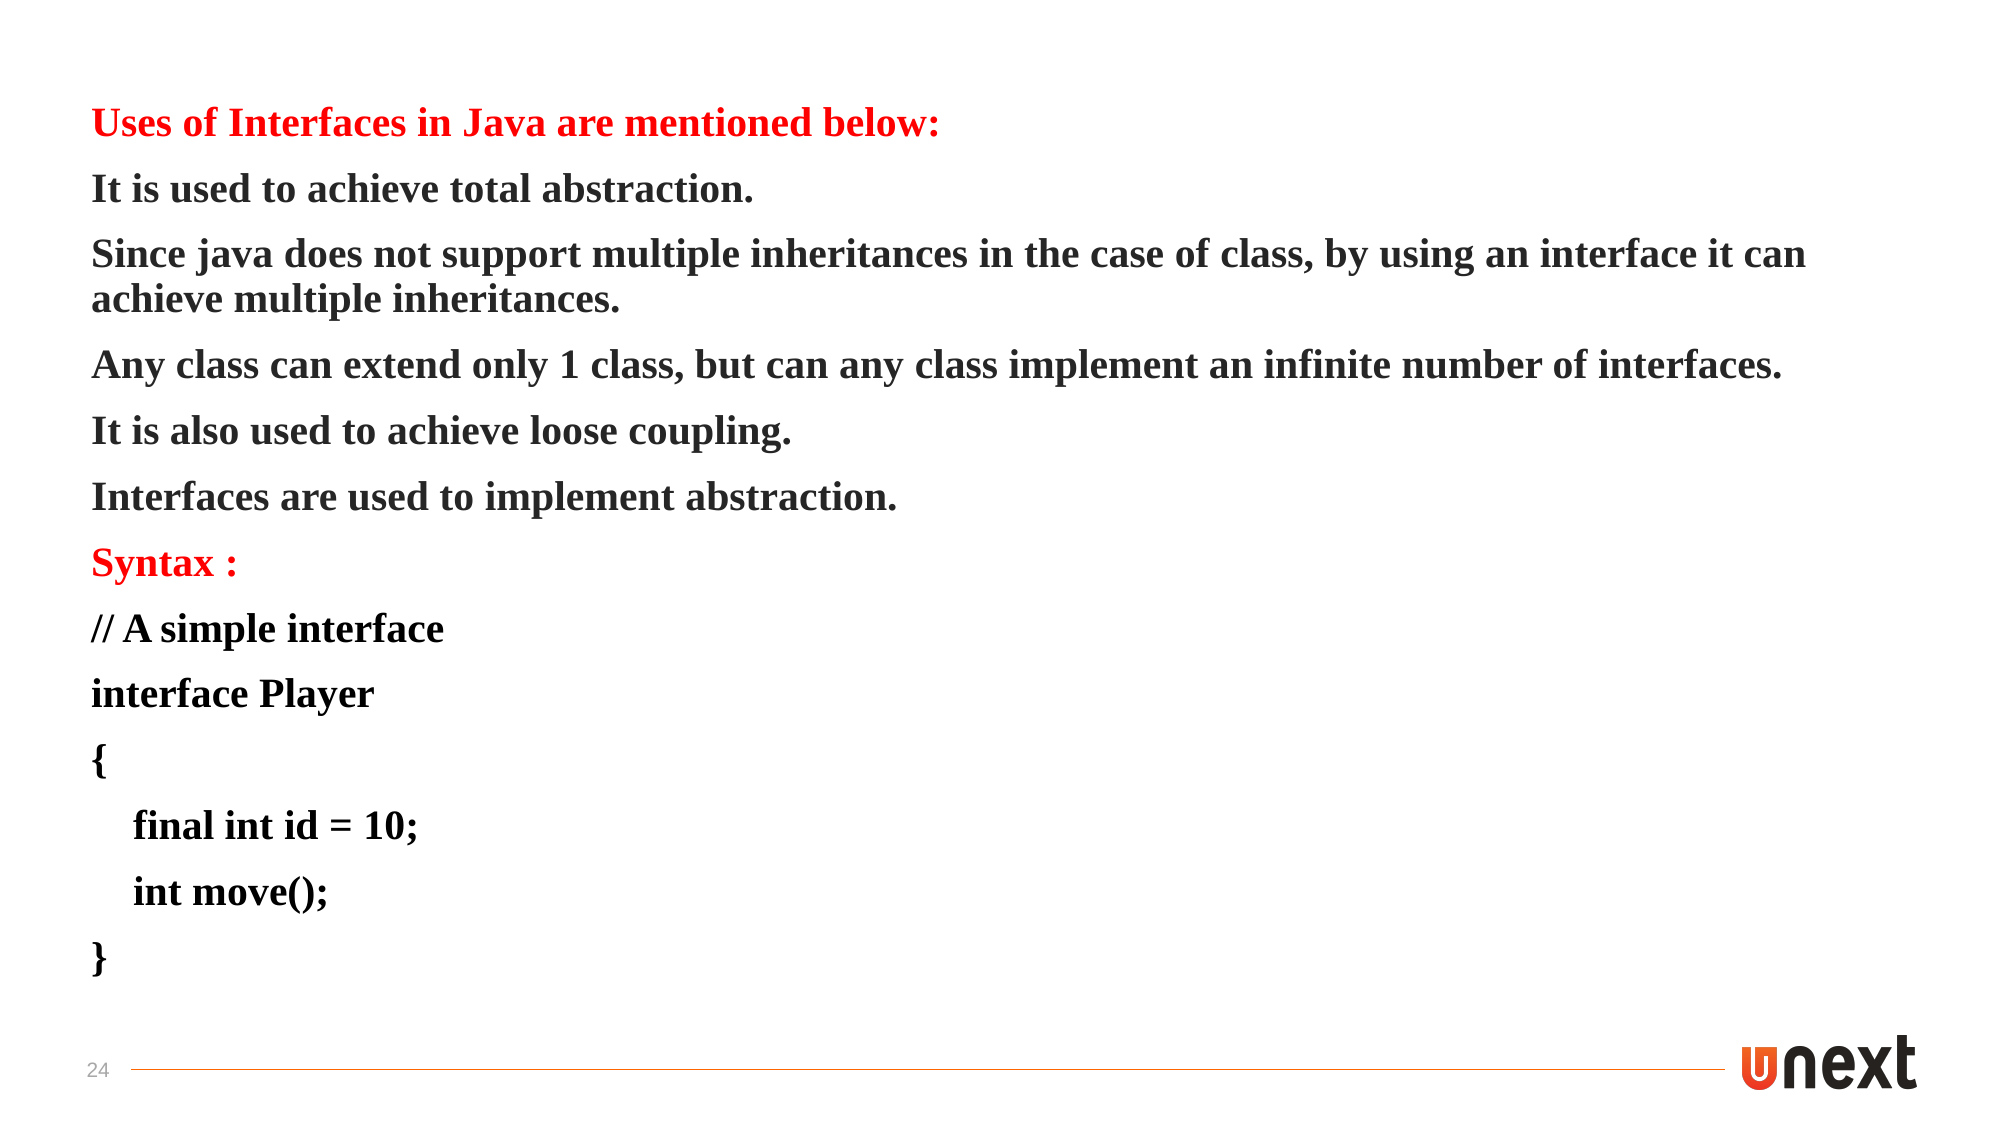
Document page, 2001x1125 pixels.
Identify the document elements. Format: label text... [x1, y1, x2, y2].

picture [1742, 1035, 1917, 1090]
list Uses of Interfaces in Java are mentioned below: It is used to achieve total abstraction. Since java does not support multiple inheritances in the case of class, by using an interface it can achieve multiple inheritances. Any class can extend only 1 class, but can any class implement an infinite number of interfaces. It is also used to achieve loose coupling. Interfaces are used to implement abstraction. Syntax : // A simple interface interface Player { final int id = 10; int move(); } [76, 92, 1924, 1016]
slide_number 24 [48, 1047, 110, 1091]
